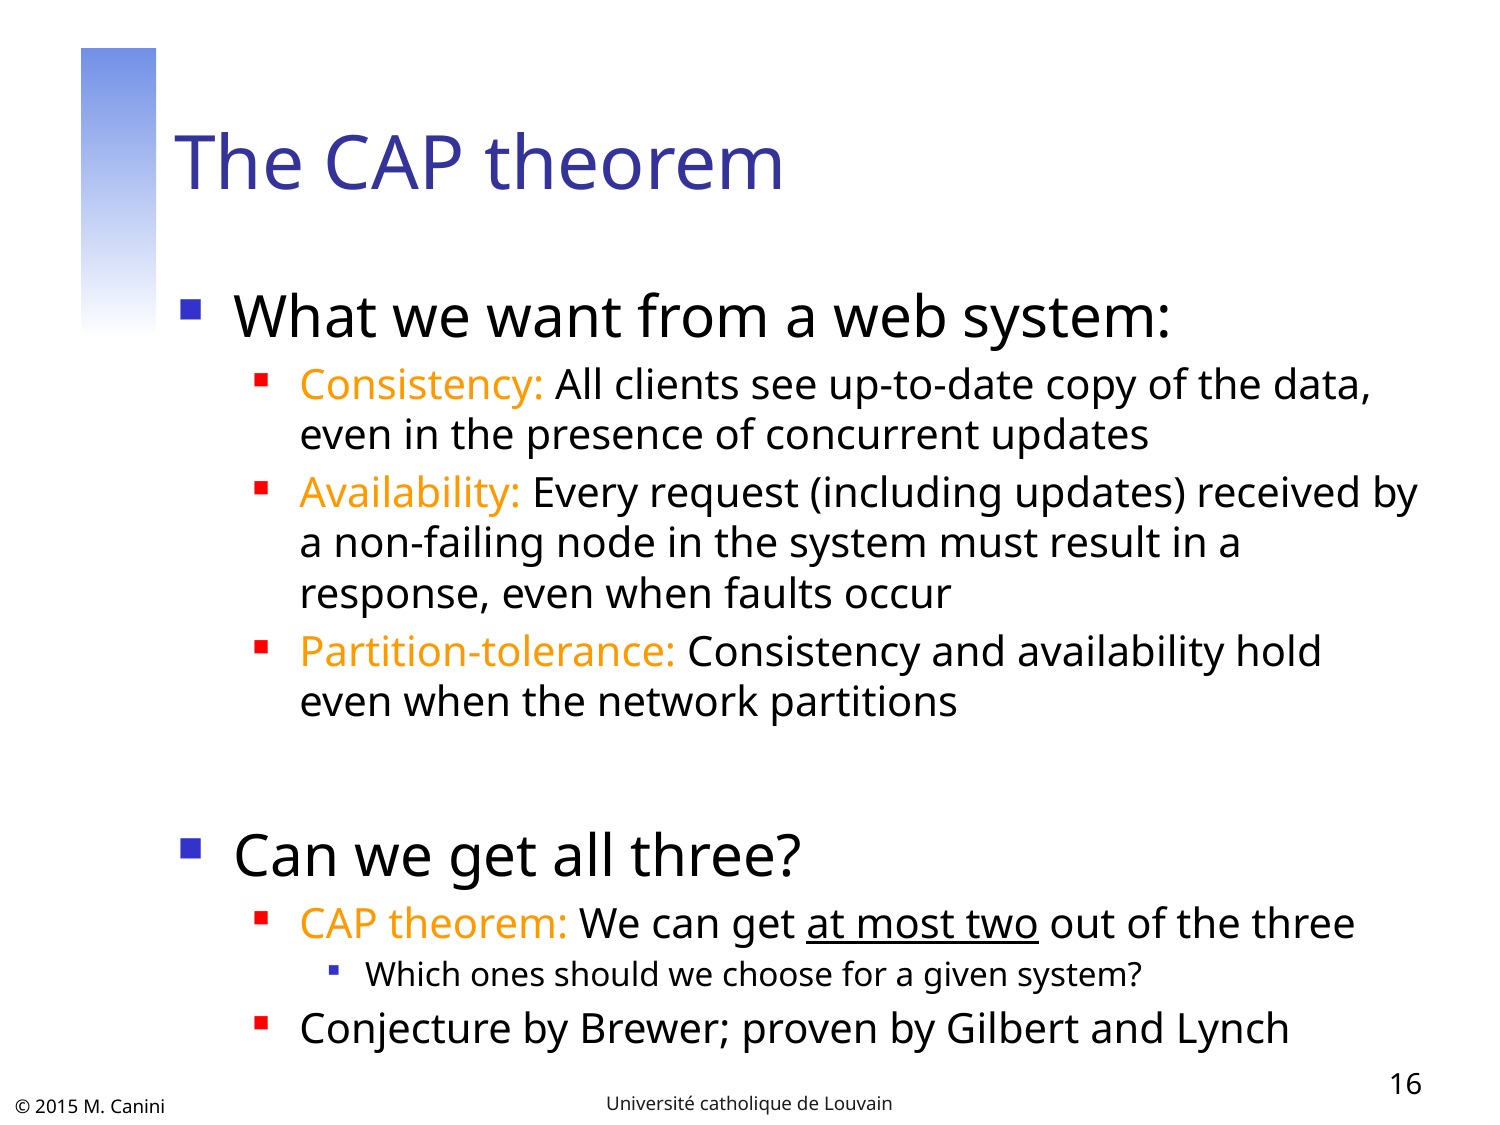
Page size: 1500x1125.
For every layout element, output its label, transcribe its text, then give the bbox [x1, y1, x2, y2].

title The CAP theorem [158, 49, 1438, 213]
list What we want from a web system: Consistency: All clients see up-to-date copy of the data, even in the presence of concurrent updates Availability: Every request (including updates) received by a non-failing node in the system must result in a response, even when faults occur Partition-tolerance: Consistency and availability hold even when the network partitions Can we get all three? CAP theorem: We can get at most two out of the three Which ones should we choose for a given system? Conjecture by Brewer; proven by Gilbert and Lynch [162, 271, 1438, 1016]
slide_number 16 [1124, 1037, 1438, 1113]
footer Université catholique de Louvain [512, 1083, 987, 1125]
